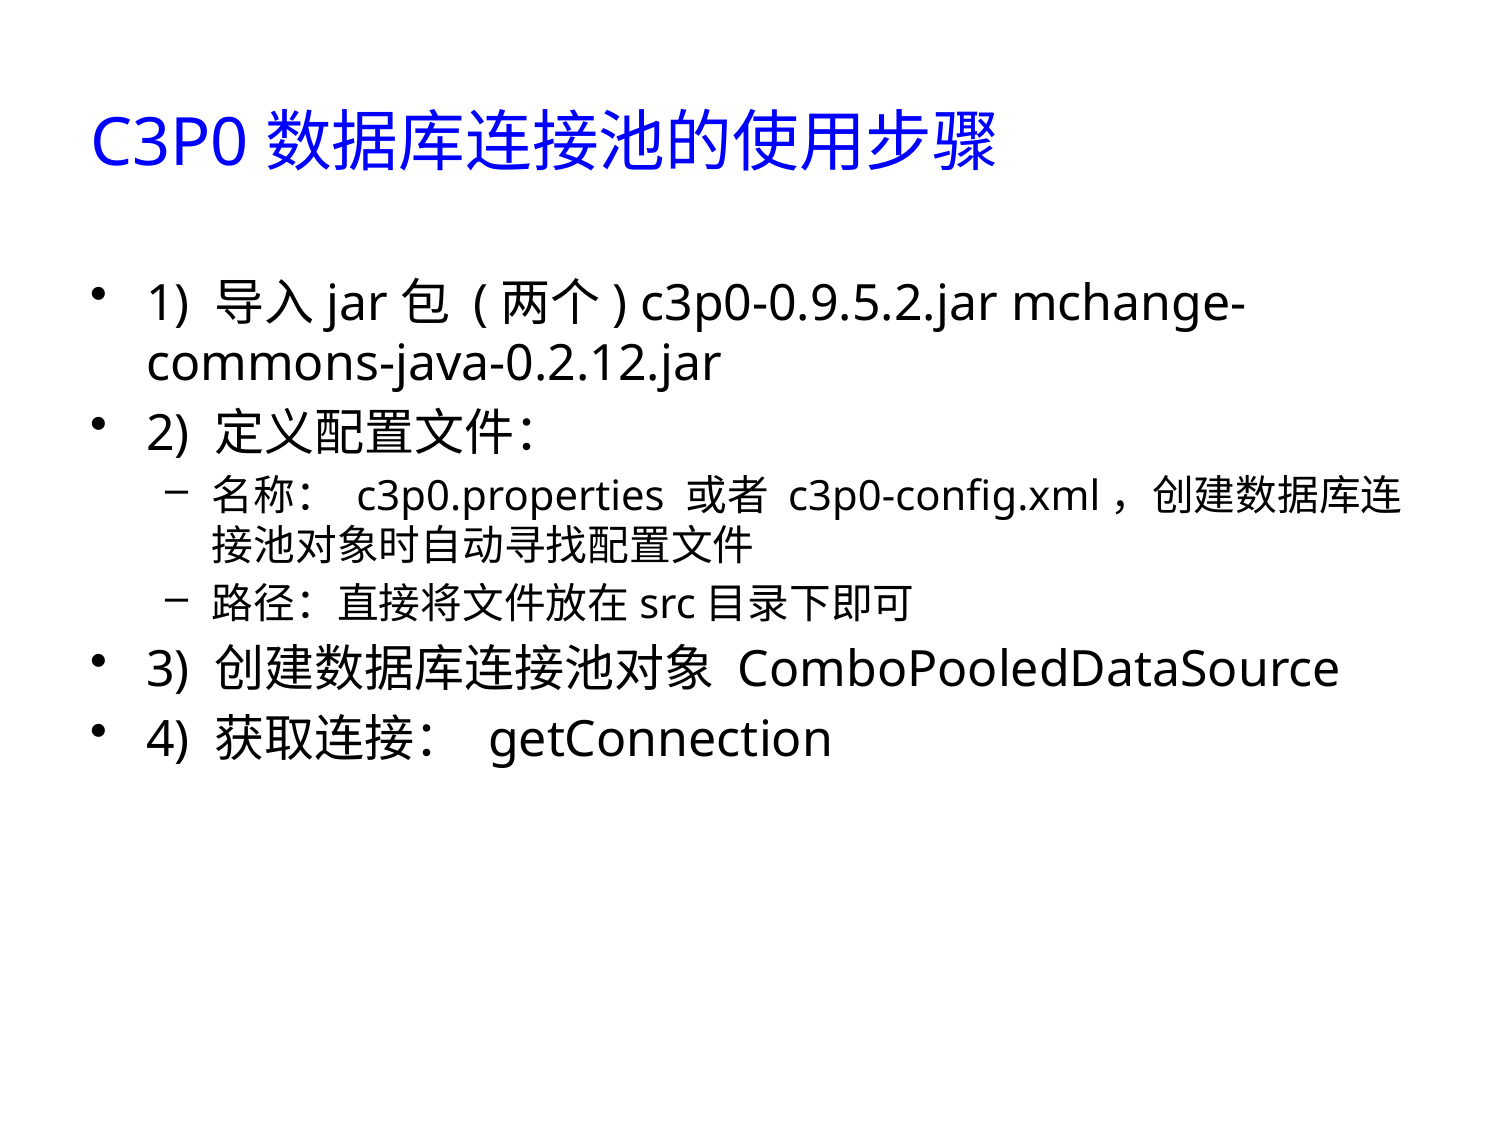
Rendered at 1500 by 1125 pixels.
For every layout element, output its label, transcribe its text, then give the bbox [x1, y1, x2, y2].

title C3P0数据库连接池的使用步骤 [75, 45, 1425, 233]
list 1) 导入jar包 (两个) c3p0-0.9.5.2.jar mchange-commons-java-0.2.12.jar 2) 定义配置文件： 名称： c3p0.properties 或者 c3p0-config.xml，创建数据库连接池对象时自动寻找配置文件 路径：直接将文件放在src目录下即可 3) 创建数据库连接池对象 ComboPooledDataSource 4) 获取连接： getConnection [75, 262, 1425, 1005]
